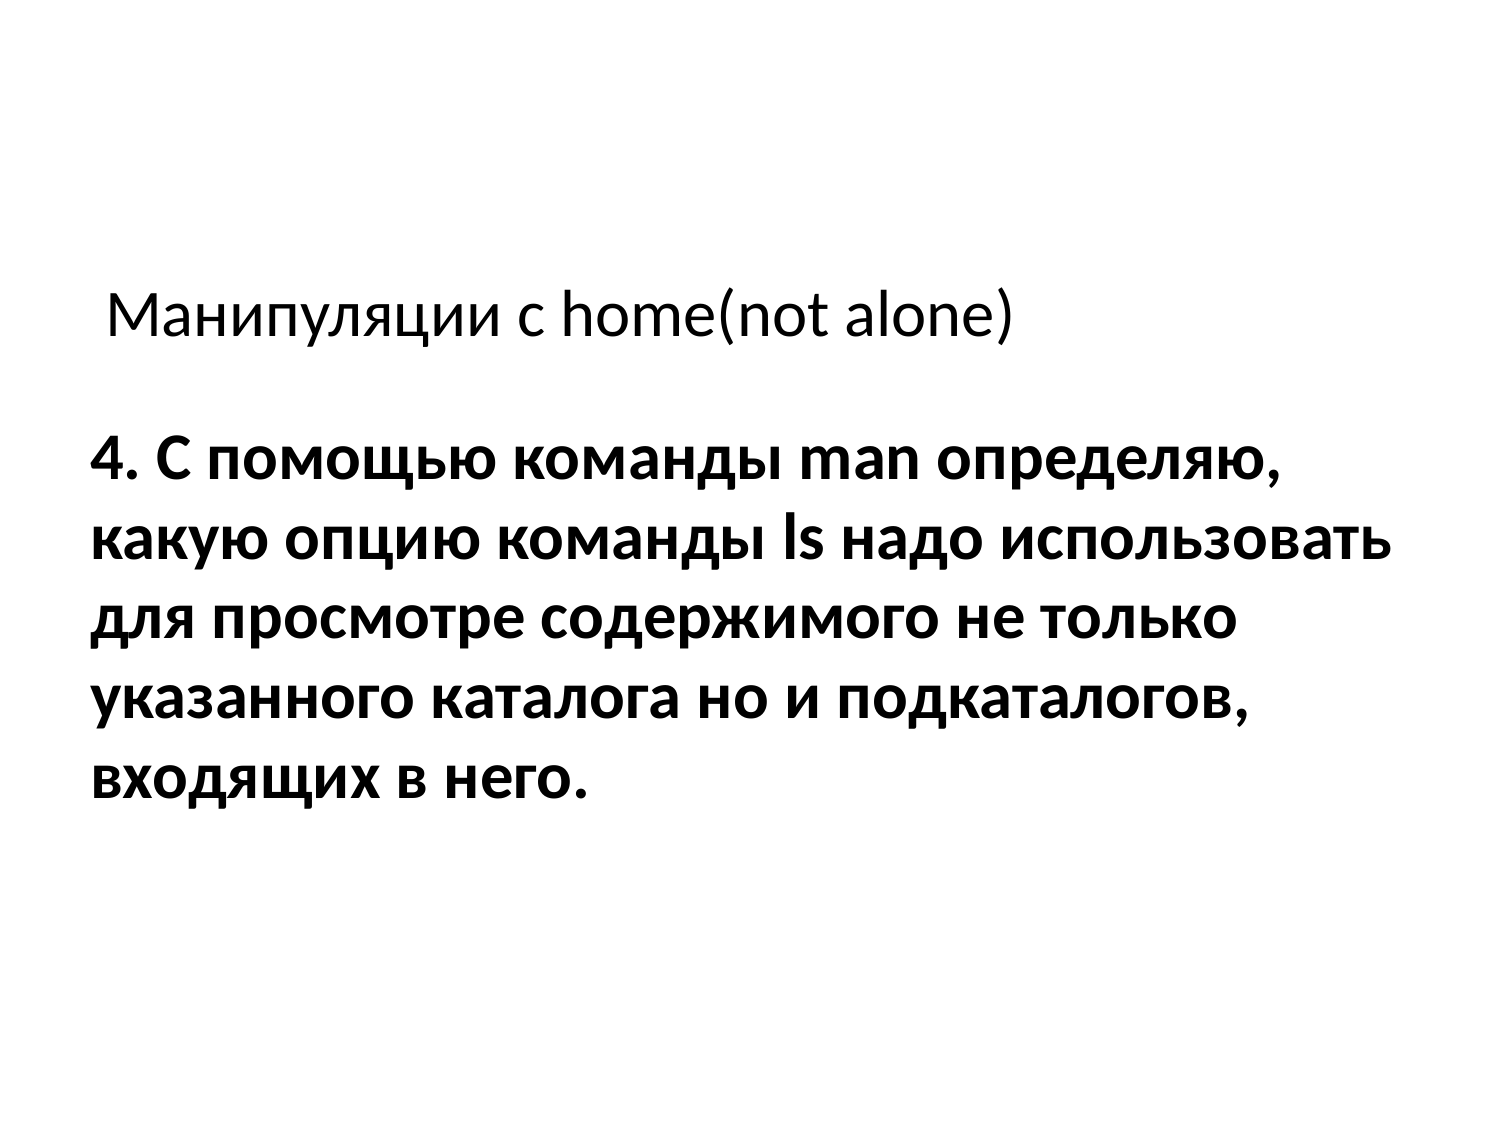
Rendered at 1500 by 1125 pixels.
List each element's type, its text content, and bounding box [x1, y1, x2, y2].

list Манипуляции с home(not alone) 4. С помощью команды man определяю, какую опцию команды ls надо использовать для просмотре содержимого не только указанного каталога но и подкаталогов, входящих в него. [75, 262, 1425, 1005]
